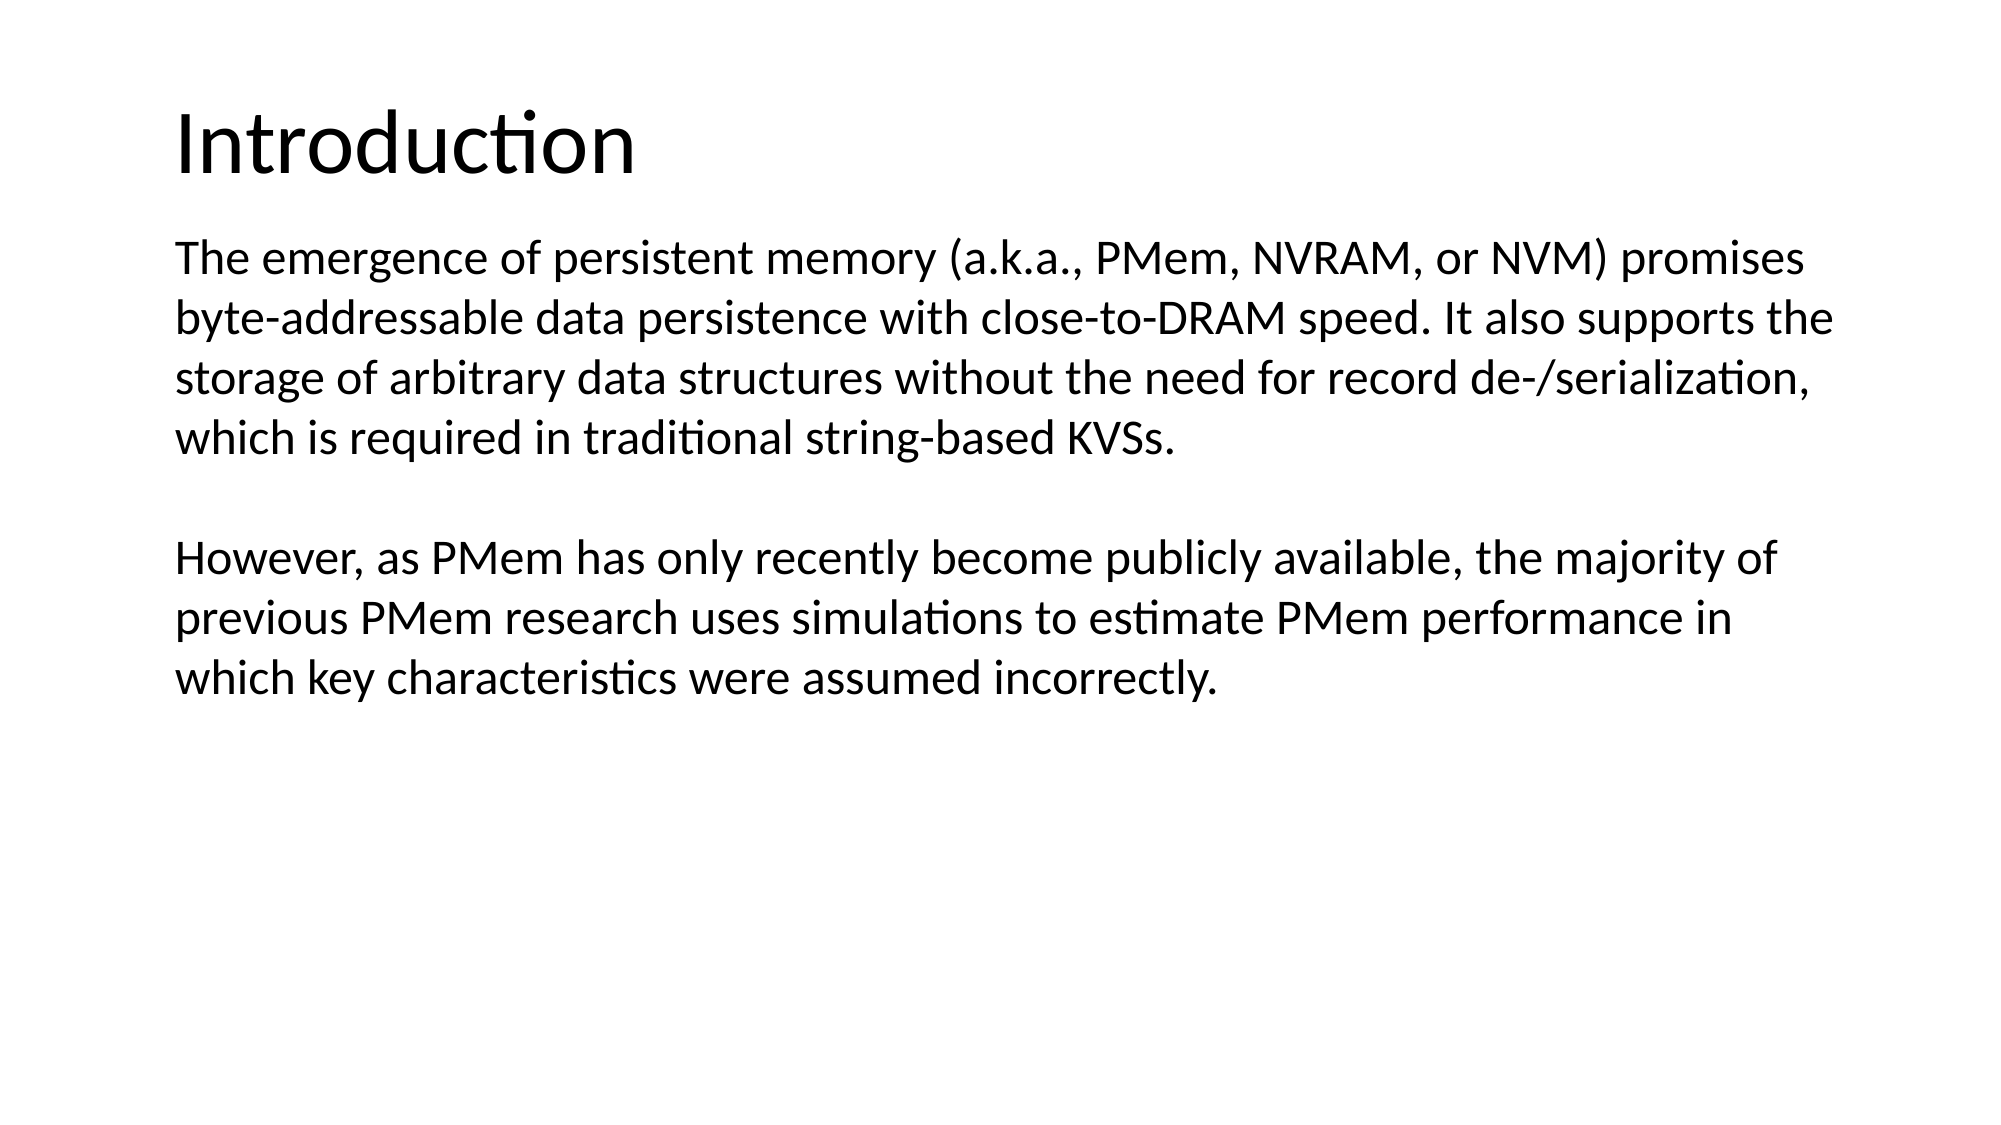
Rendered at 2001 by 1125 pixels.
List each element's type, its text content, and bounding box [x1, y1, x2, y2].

text_box The emergence of persistent memory (a.k.a., PMem, NVRAM, or NVM) promises byte-addressable data persistence with close-to-DRAM speed. It also supports the storage of arbitrary data structures without the need for record de-/serialization, which is required in traditional string-based KVSs. However, as PMem has only recently become publicly available, the majority of previous PMem research uses simulations to estimate PMem performance in which key characteristics were assumed incorrectly. [174, 224, 1850, 712]
text_box Introduction [174, 81, 800, 200]
